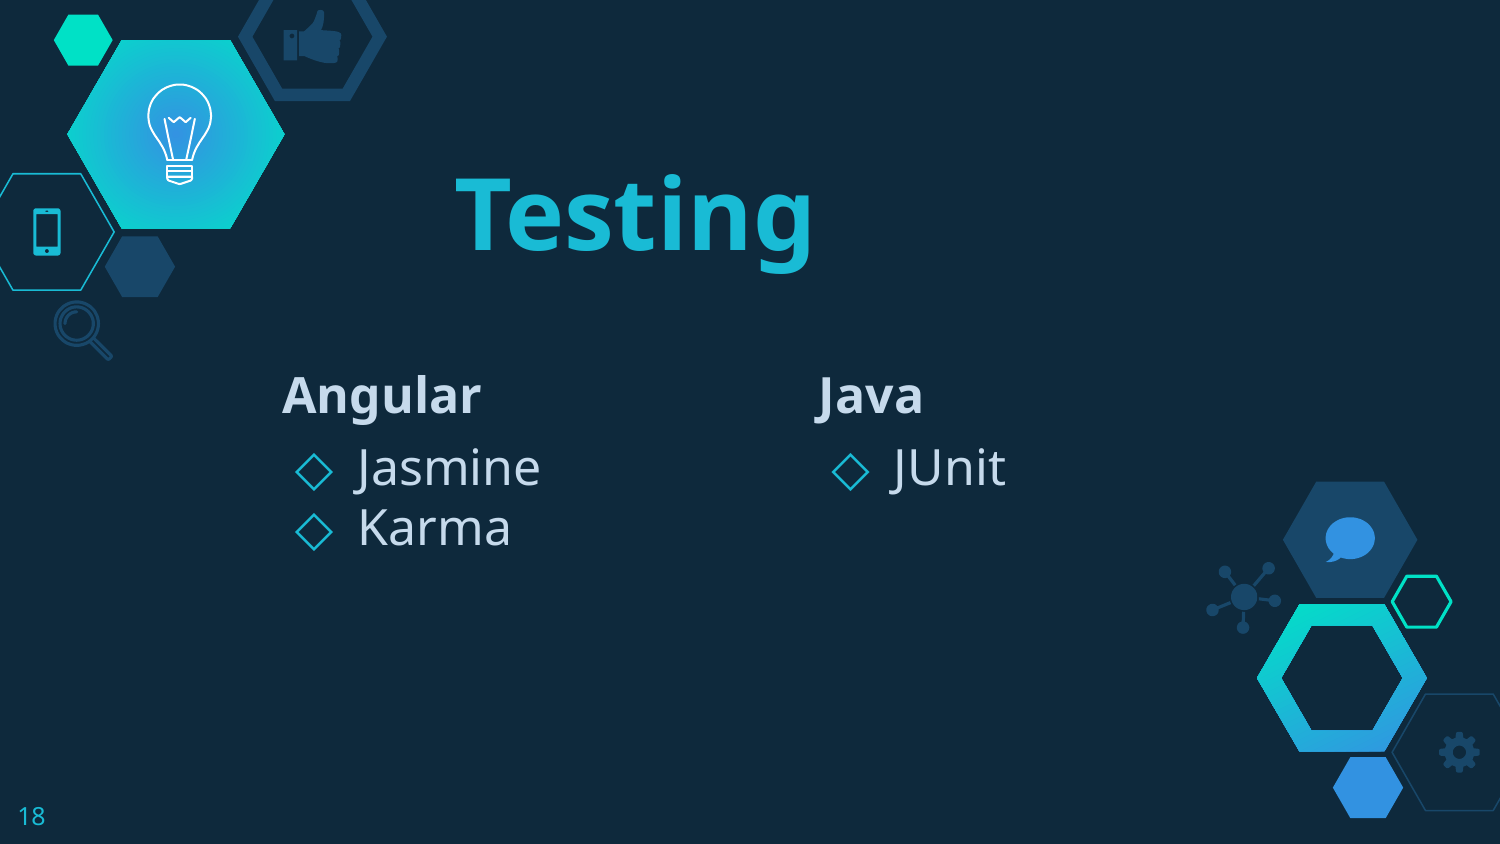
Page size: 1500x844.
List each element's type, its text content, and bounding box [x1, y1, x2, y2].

list Angular Jasmine Karma [267, 348, 705, 785]
title Testing [171, 179, 1100, 286]
slide_number 18 [2, 785, 93, 844]
list Java JUnit [803, 348, 1242, 785]
